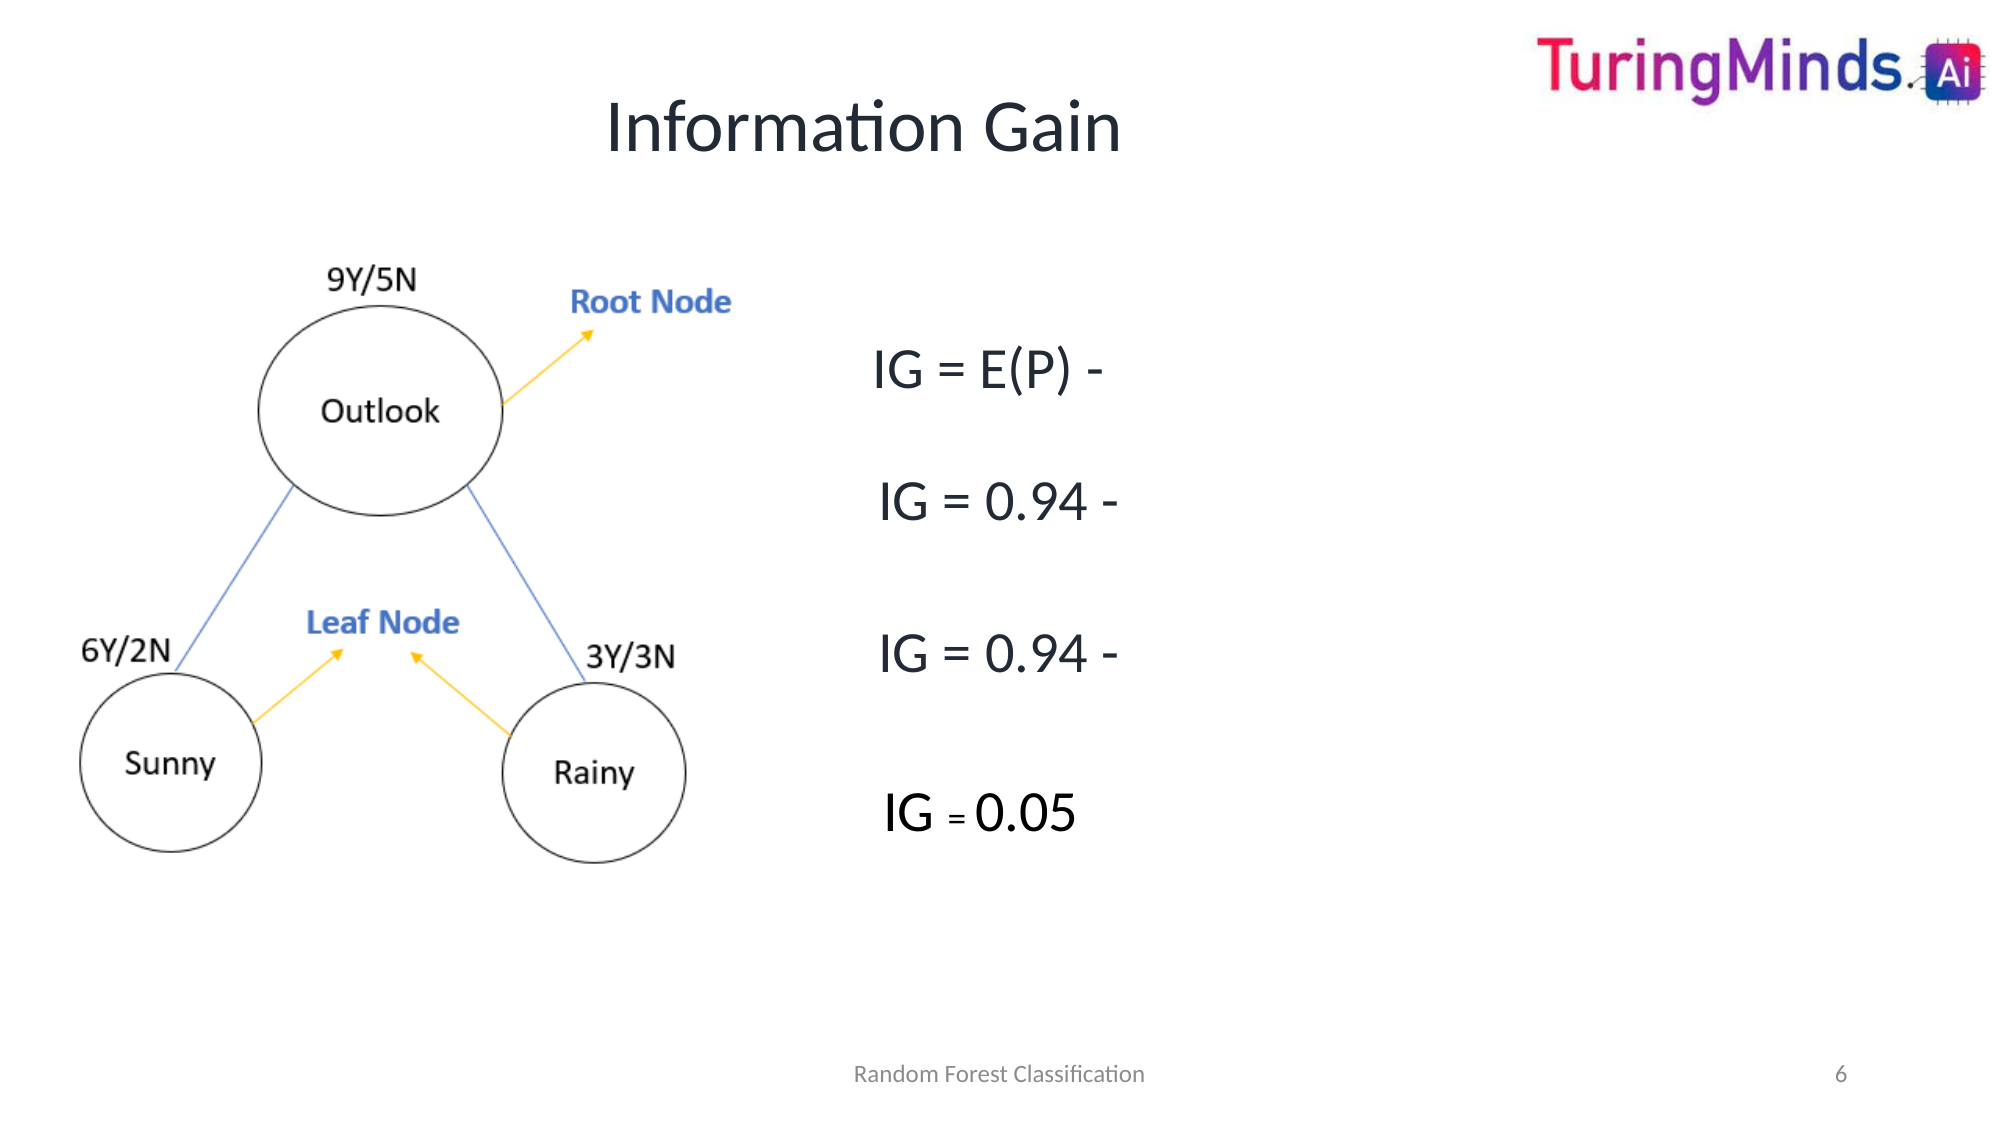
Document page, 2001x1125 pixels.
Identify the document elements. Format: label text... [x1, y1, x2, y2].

slide_number 6 [1412, 1042, 1863, 1103]
text_box IG = 0.05 [868, 765, 1863, 850]
footer Random Forest Classification [662, 1042, 1338, 1103]
picture [1523, 0, 2000, 122]
text_box Information Gain [461, 68, 1269, 174]
picture [53, 246, 743, 879]
